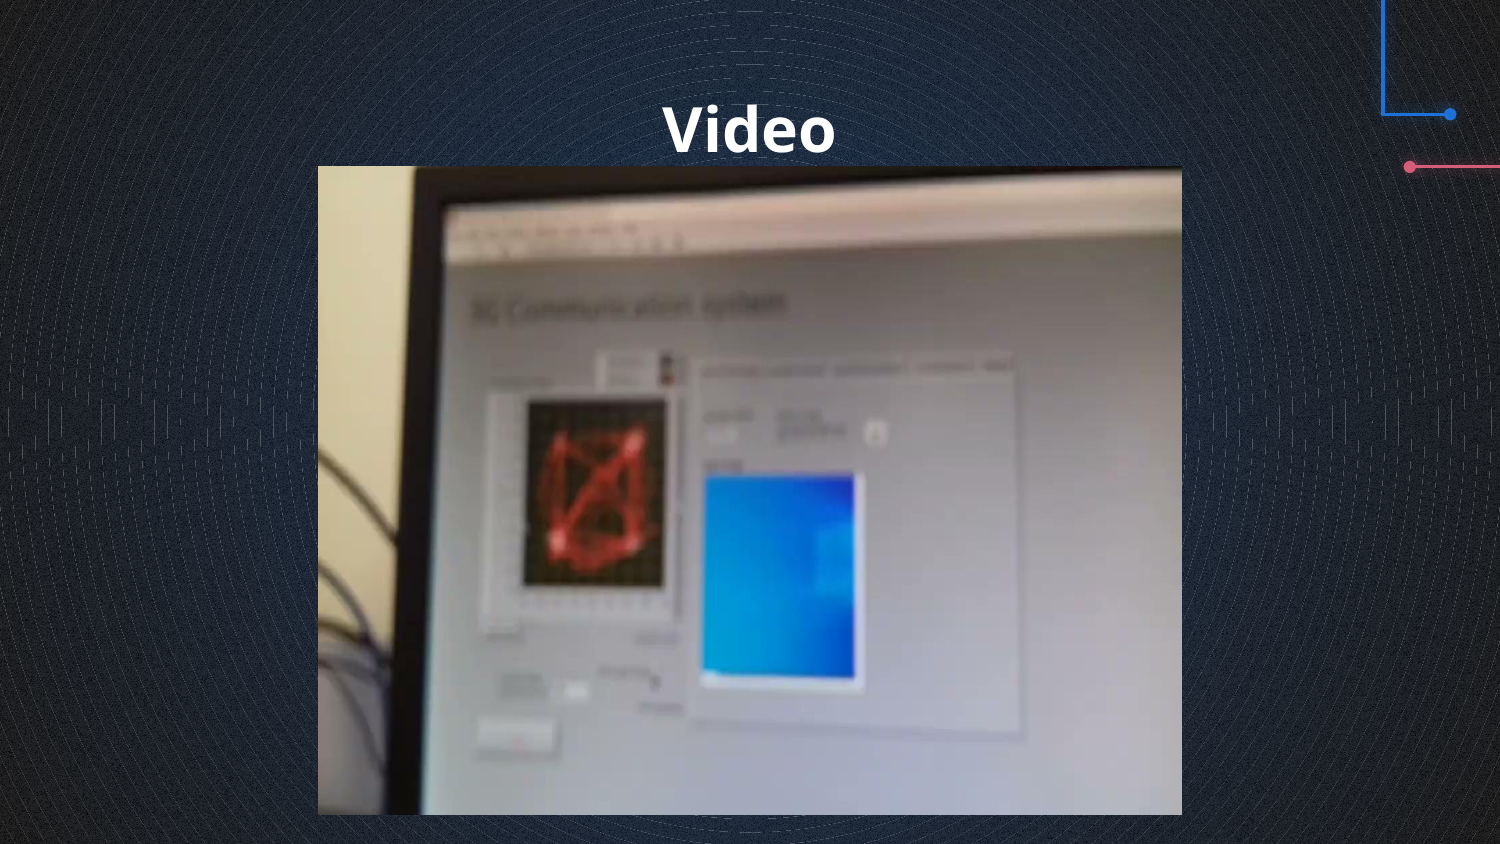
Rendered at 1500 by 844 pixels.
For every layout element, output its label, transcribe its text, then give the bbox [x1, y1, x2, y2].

picture [317, 166, 1183, 815]
title Video [116, 88, 1383, 167]
